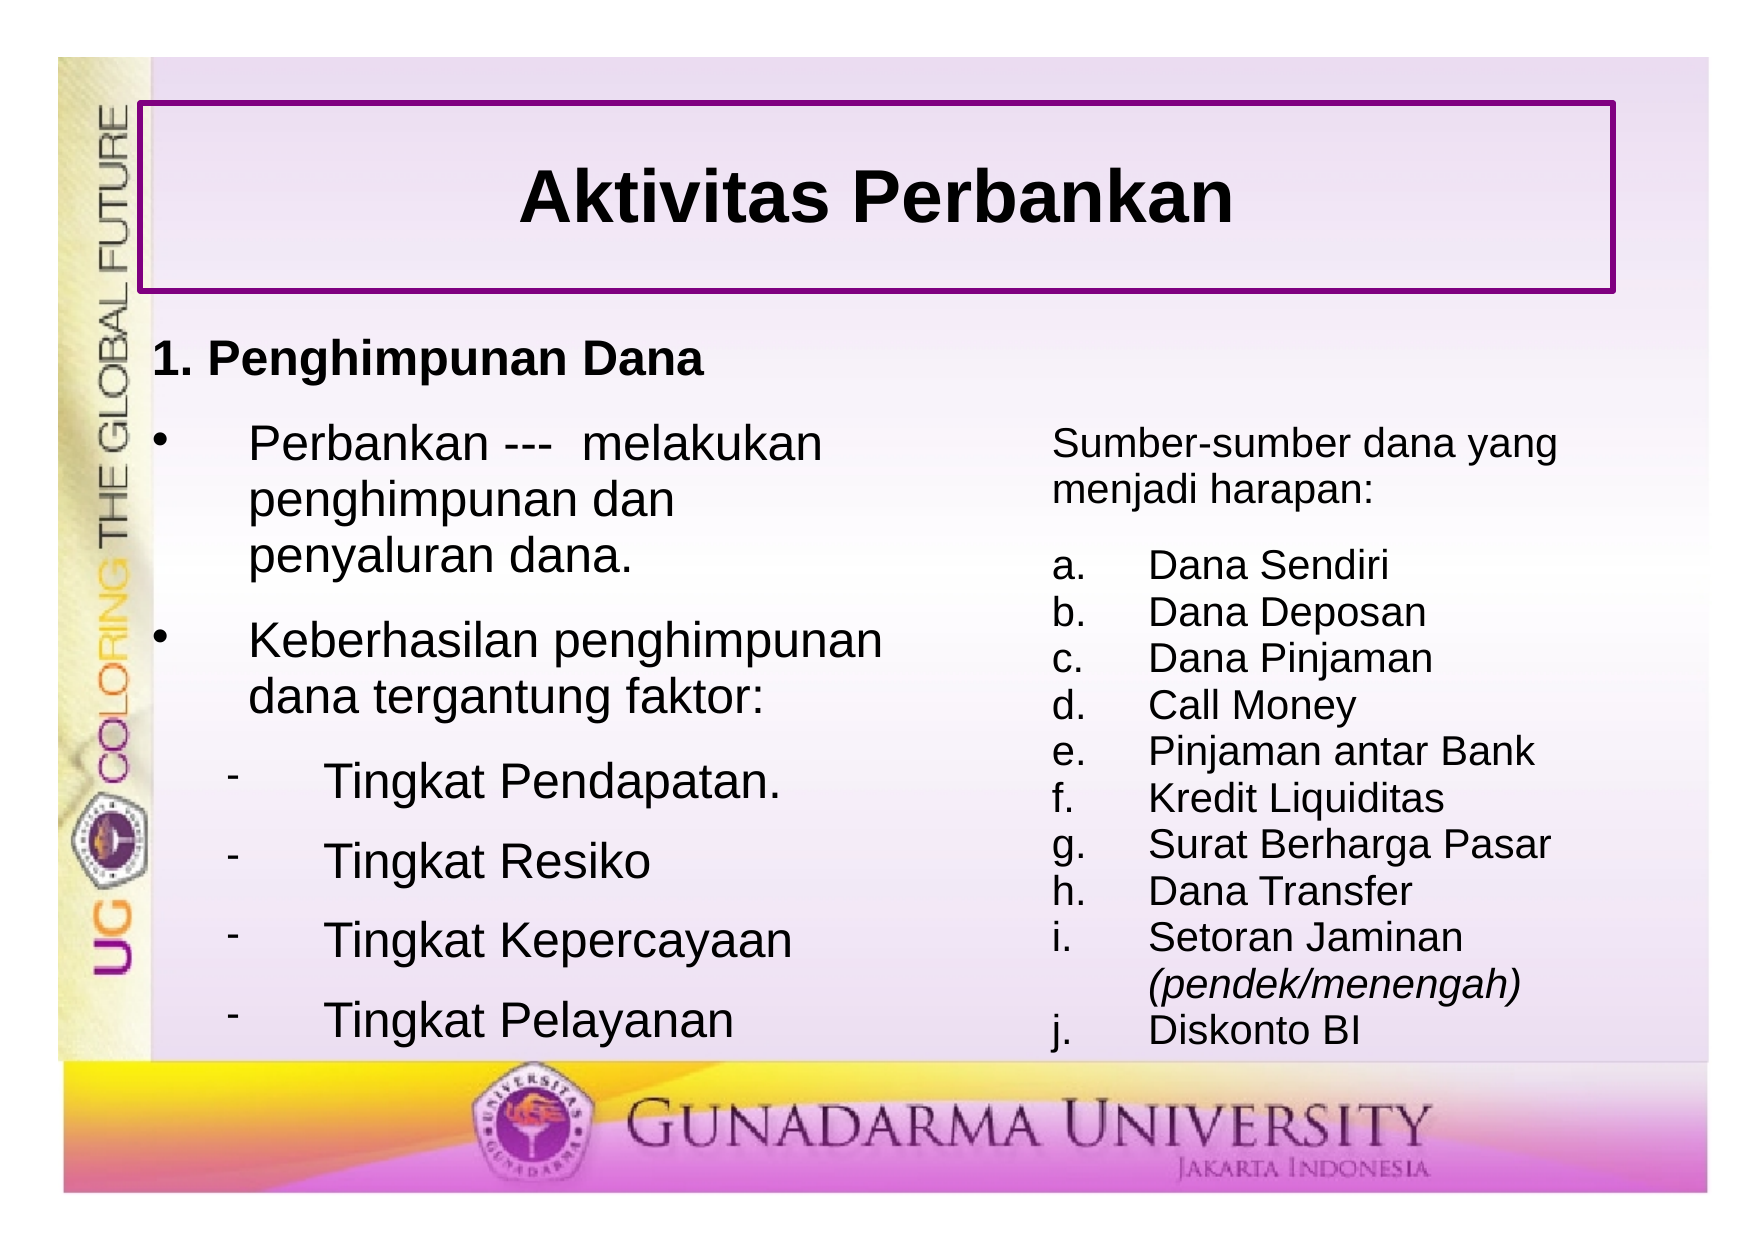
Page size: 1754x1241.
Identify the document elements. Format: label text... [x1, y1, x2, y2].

list Sumber-sumber dana yang menjadi harapan: Dana Sendiri Dana Deposan Dana Pinjaman Call Money Pinjaman antar Bank Kredit Liquiditas Surat Berharga Pasar Dana Transfer Setoran Jaminan (pendek/menengah) Diskonto BI [1051, 419, 1701, 1071]
title Aktivitas Perbankan [137, 100, 1616, 294]
picture [58, 57, 1712, 1196]
list 1. Penghimpunan Dana Perbankan --- melakukan penghimpunan dan penyaluran dana. Keberhasilan penghimpunan dana tergantung faktor: Tingkat Pendapatan. Tingkat Resiko Tingkat Kepercayaan Tingkat Pelayanan [151, 330, 892, 1058]
